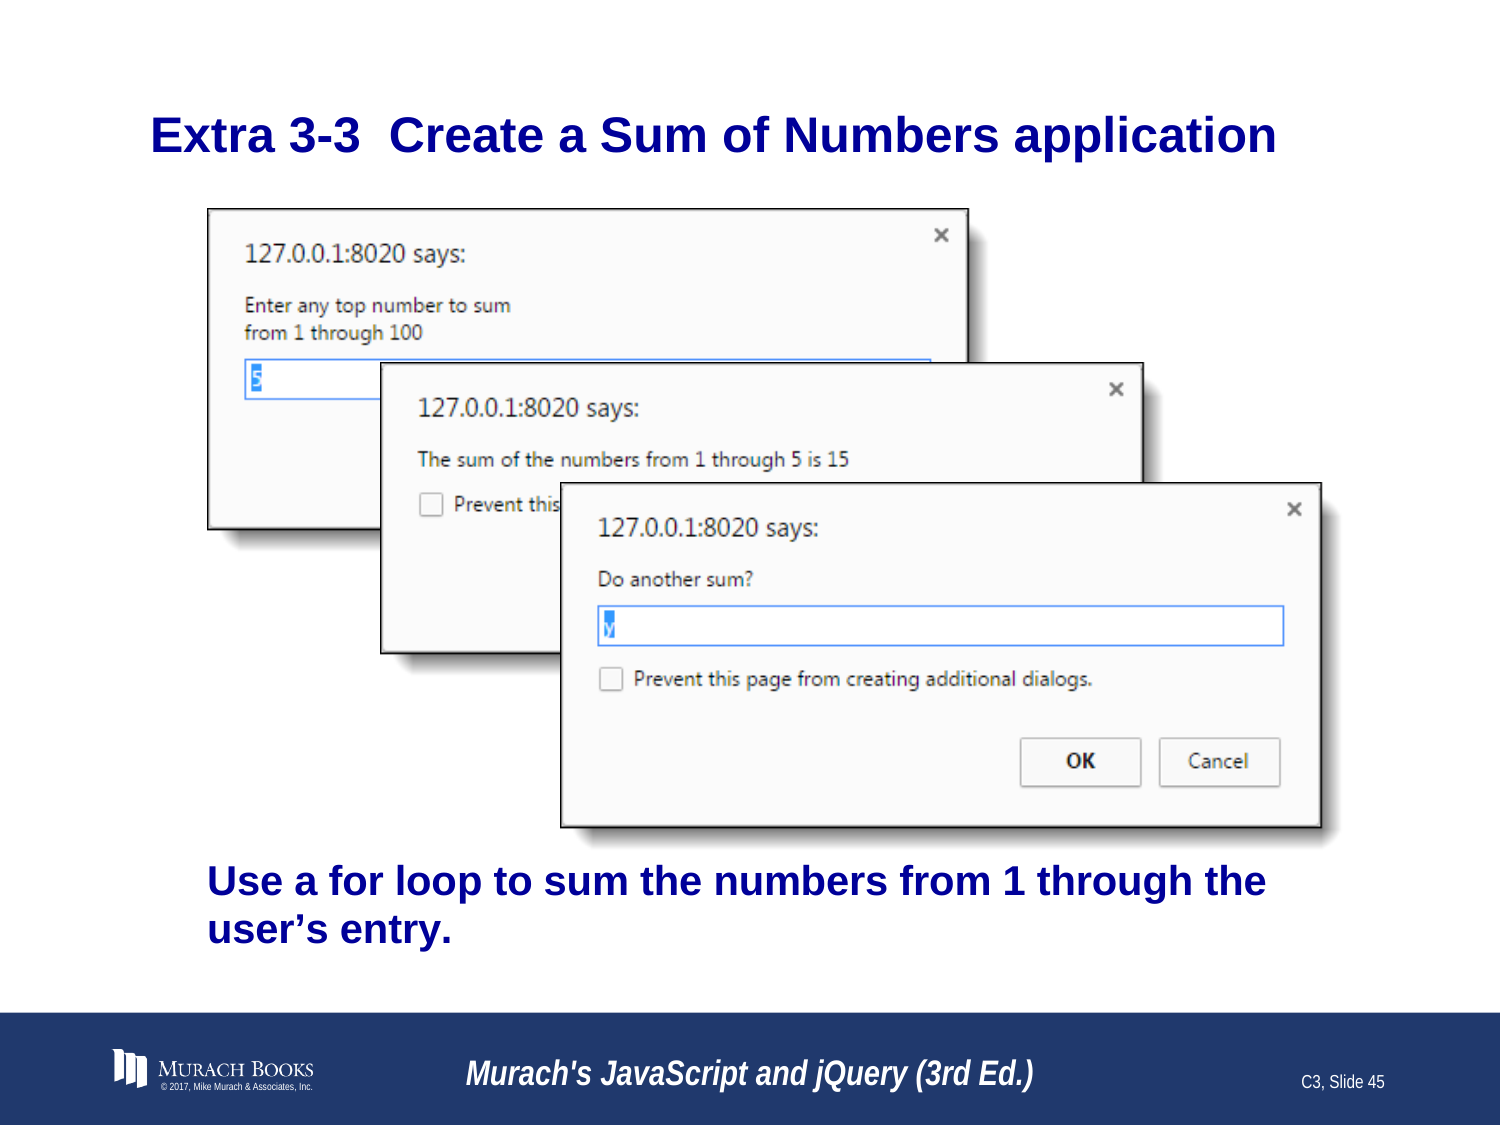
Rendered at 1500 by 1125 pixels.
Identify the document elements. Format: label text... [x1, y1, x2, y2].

slide_number Murach's JavaScript and jQuery (3rd Ed.) [463, 1025, 1050, 1100]
slide_number C3, Slide 45 [1087, 1025, 1400, 1100]
footer © 2017, Mike Murach & Associates, Inc. [12, 1025, 463, 1100]
title Extra 3-3 Create a Sum of Numbers application [150, 102, 1350, 136]
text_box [149, 137, 1350, 965]
